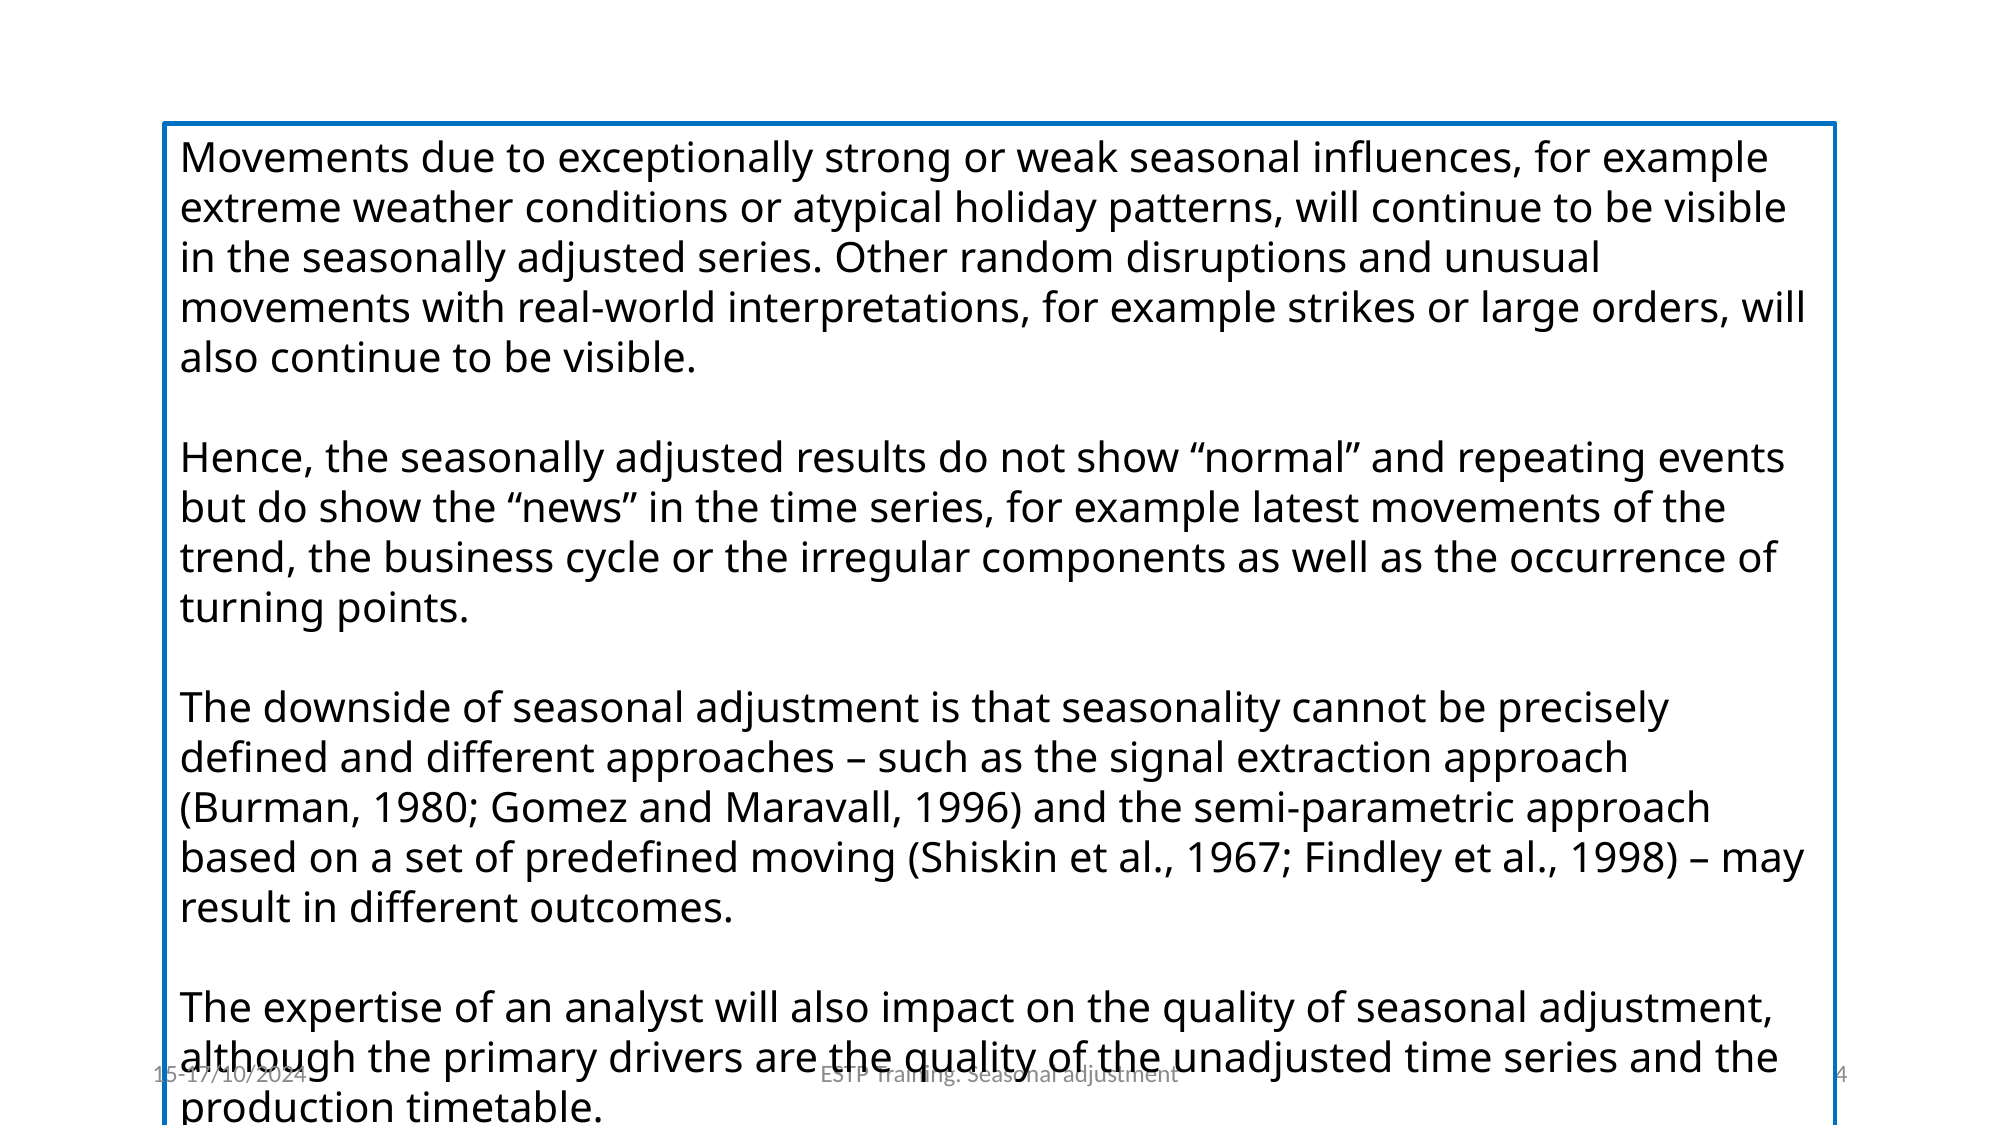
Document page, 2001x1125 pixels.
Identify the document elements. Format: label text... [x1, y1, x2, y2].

text_box Movements due to exceptionally strong or weak seasonal influences, for example extreme weather conditions or atypical holiday patterns, will continue to be visible in the seasonally adjusted series. Other random disruptions and unusual movements with real-world interpretations, for example strikes or large orders, will also continue to be visible. Hence, the seasonally adjusted results do not show “normal” and repeating events but do show the “news” in the time series, for example latest movements of the trend, the business cycle or the irregular components as well as the occurrence of turning points. The downside of seasonal adjustment is that seasonality cannot be precisely defined and different approaches – such as the signal extraction approach (Burman, 1980; Gomez and Maravall, 1996) and the semi-parametric approach based on a set of predefined moving (Shiskin et al., 1967; Findley et al., 1998) – may result in different outcomes. The expertise of an analyst will also impact on the quality of seasonal adjustment, although the primary drivers are the quality of the unadjusted time series and the production timetable. [164, 123, 1836, 1125]
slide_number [137, 1042, 588, 1103]
slide_number 4 [1412, 1042, 1863, 1103]
footer ESTP Training. Seasonal adjustment [662, 1042, 1338, 1103]
